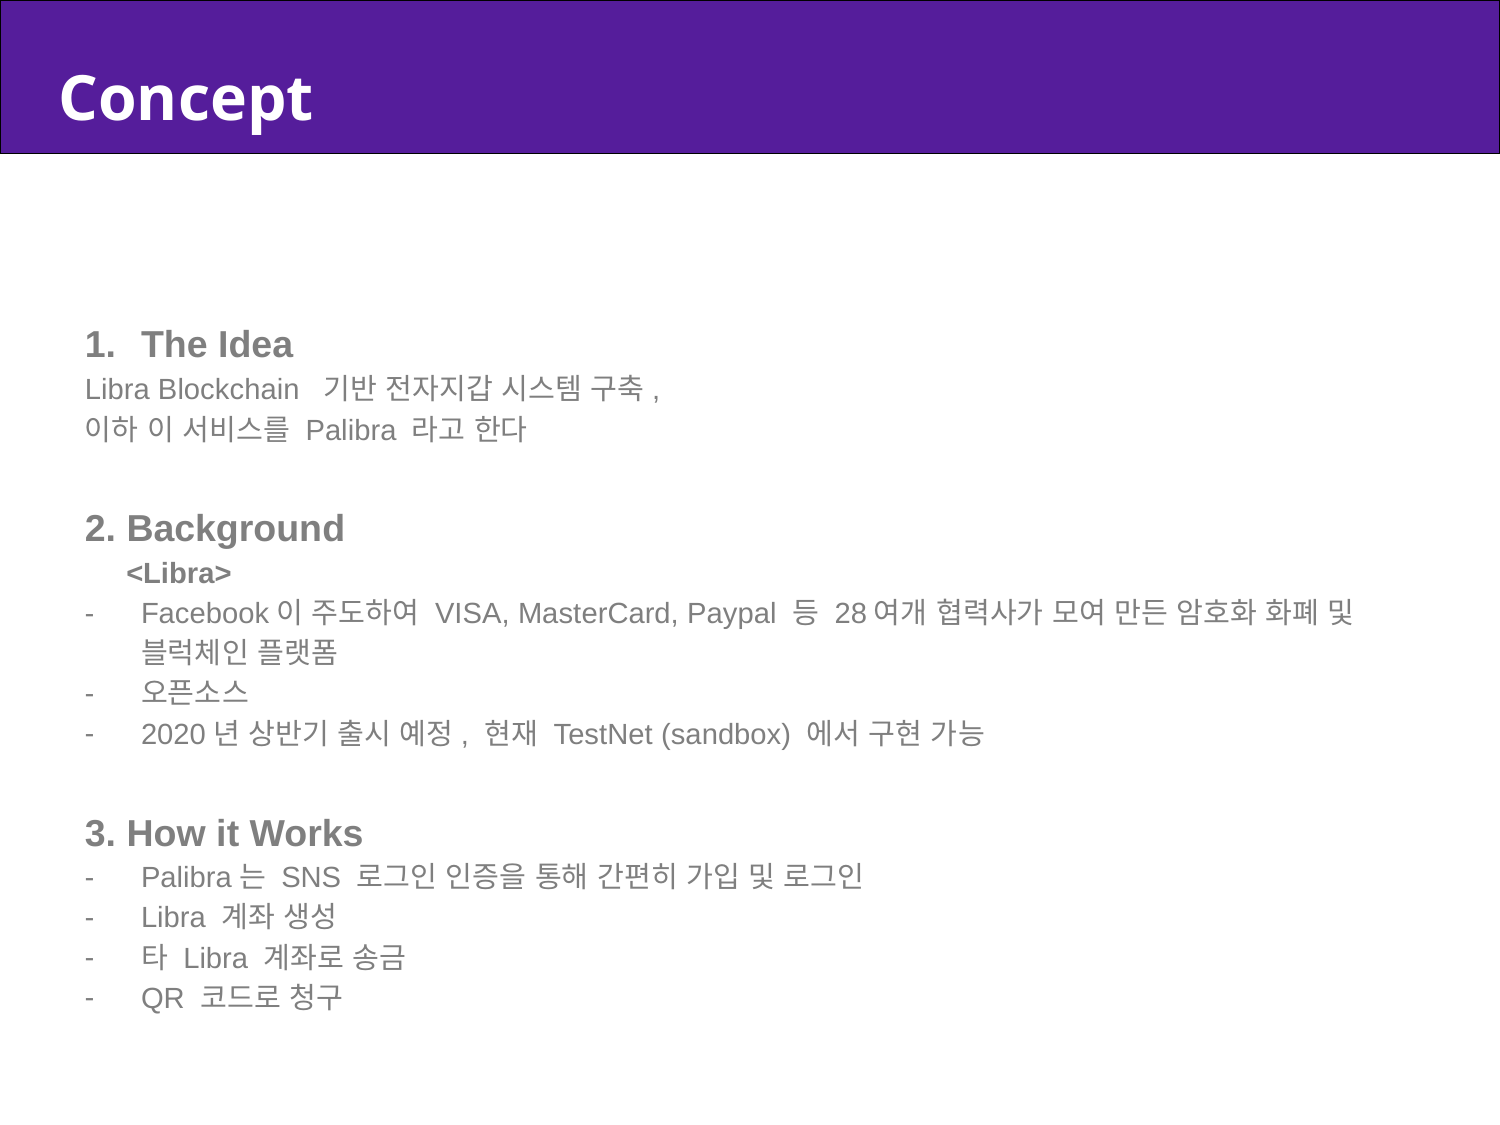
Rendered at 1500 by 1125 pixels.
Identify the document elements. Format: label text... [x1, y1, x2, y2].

list The Idea Libra Blockchain 기반 전자지갑 시스템 구축, 이하 이 서비스를 Palibra 라고 한다 2. Background <Libra> Facebook이 주도하여 VISA, MasterCard, Paypal 등 28여개 협력사가 모여 만든 암호화 화폐 및 블럭체인 플랫폼 오픈소스 2020년 상반기 출시 예정, 현재 TestNet (sandbox) 에서 구현 가능 3. How it Works Palibra는 SNS 로그인 인증을 통해 간편히 가입 및 로그인 Libra 계좌 생성 타 Libra 계좌로 송금 QR 코드로 청구 [51, 298, 1449, 1067]
text_box [0, 0, 1500, 154]
text_box Concept [43, 42, 708, 142]
